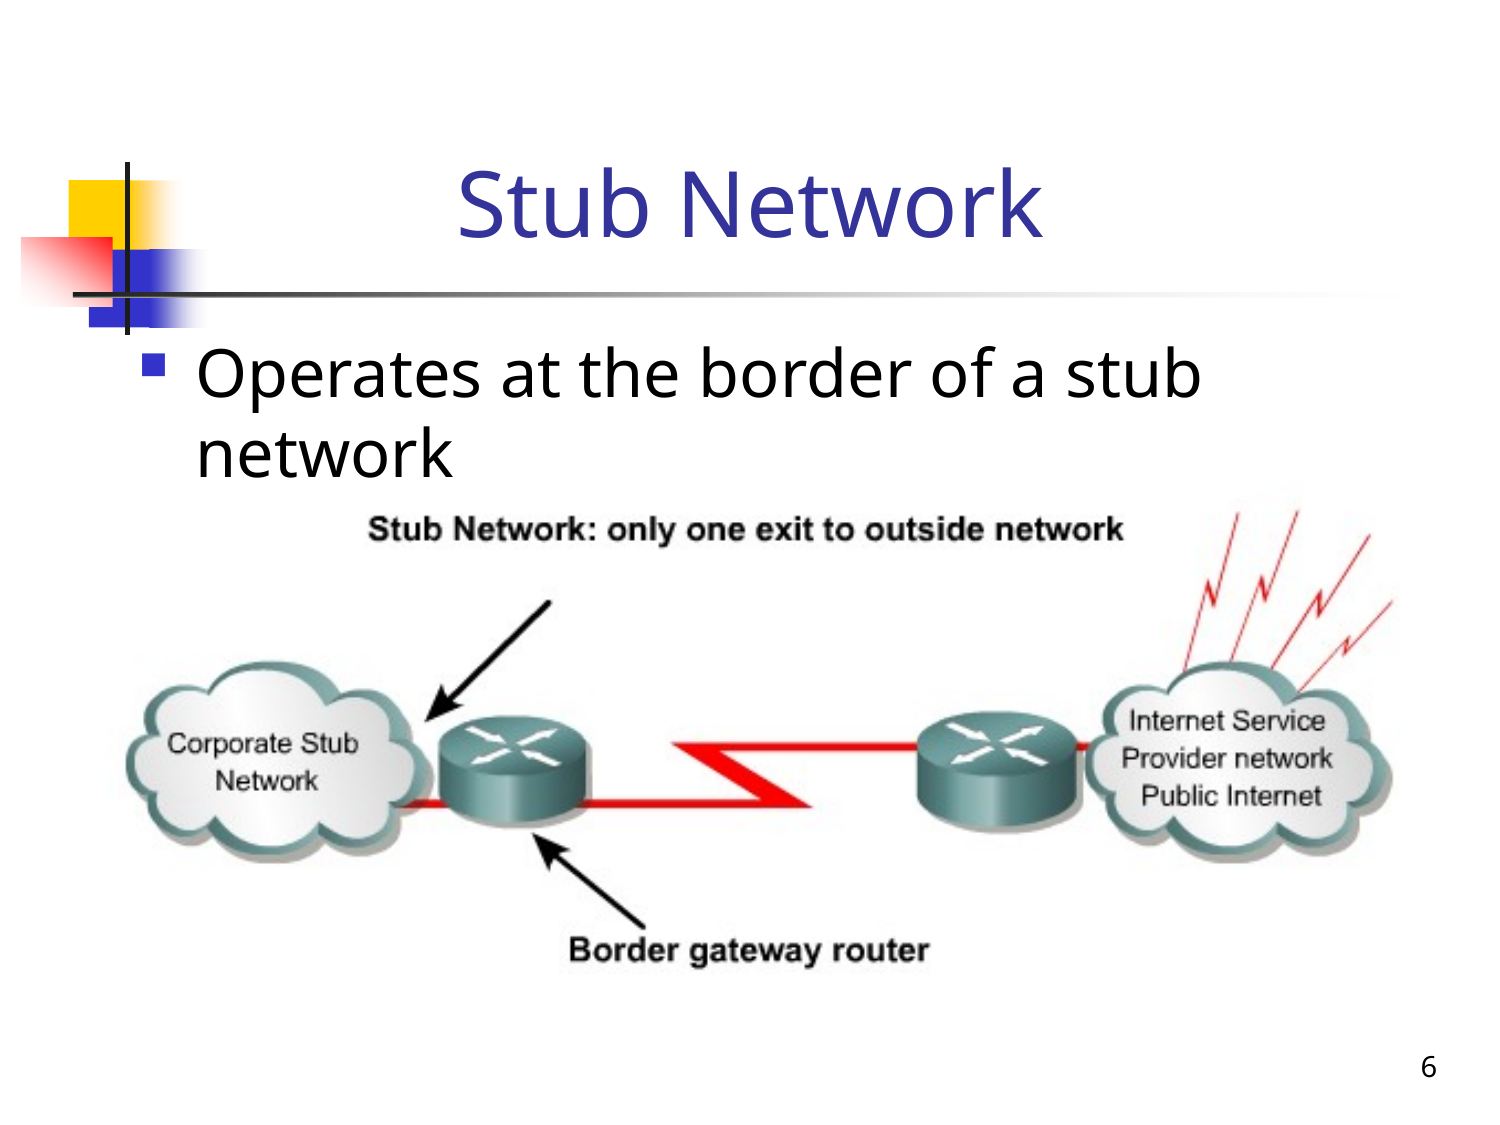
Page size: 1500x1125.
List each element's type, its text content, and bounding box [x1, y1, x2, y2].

title Stub Network [201, 146, 1299, 256]
picture [20, 180, 1423, 328]
text_box Operates at the border of a stub network [136, 330, 1411, 491]
text_box [100, 479, 1400, 979]
slide_number 6 [1386, 1056, 1457, 1091]
